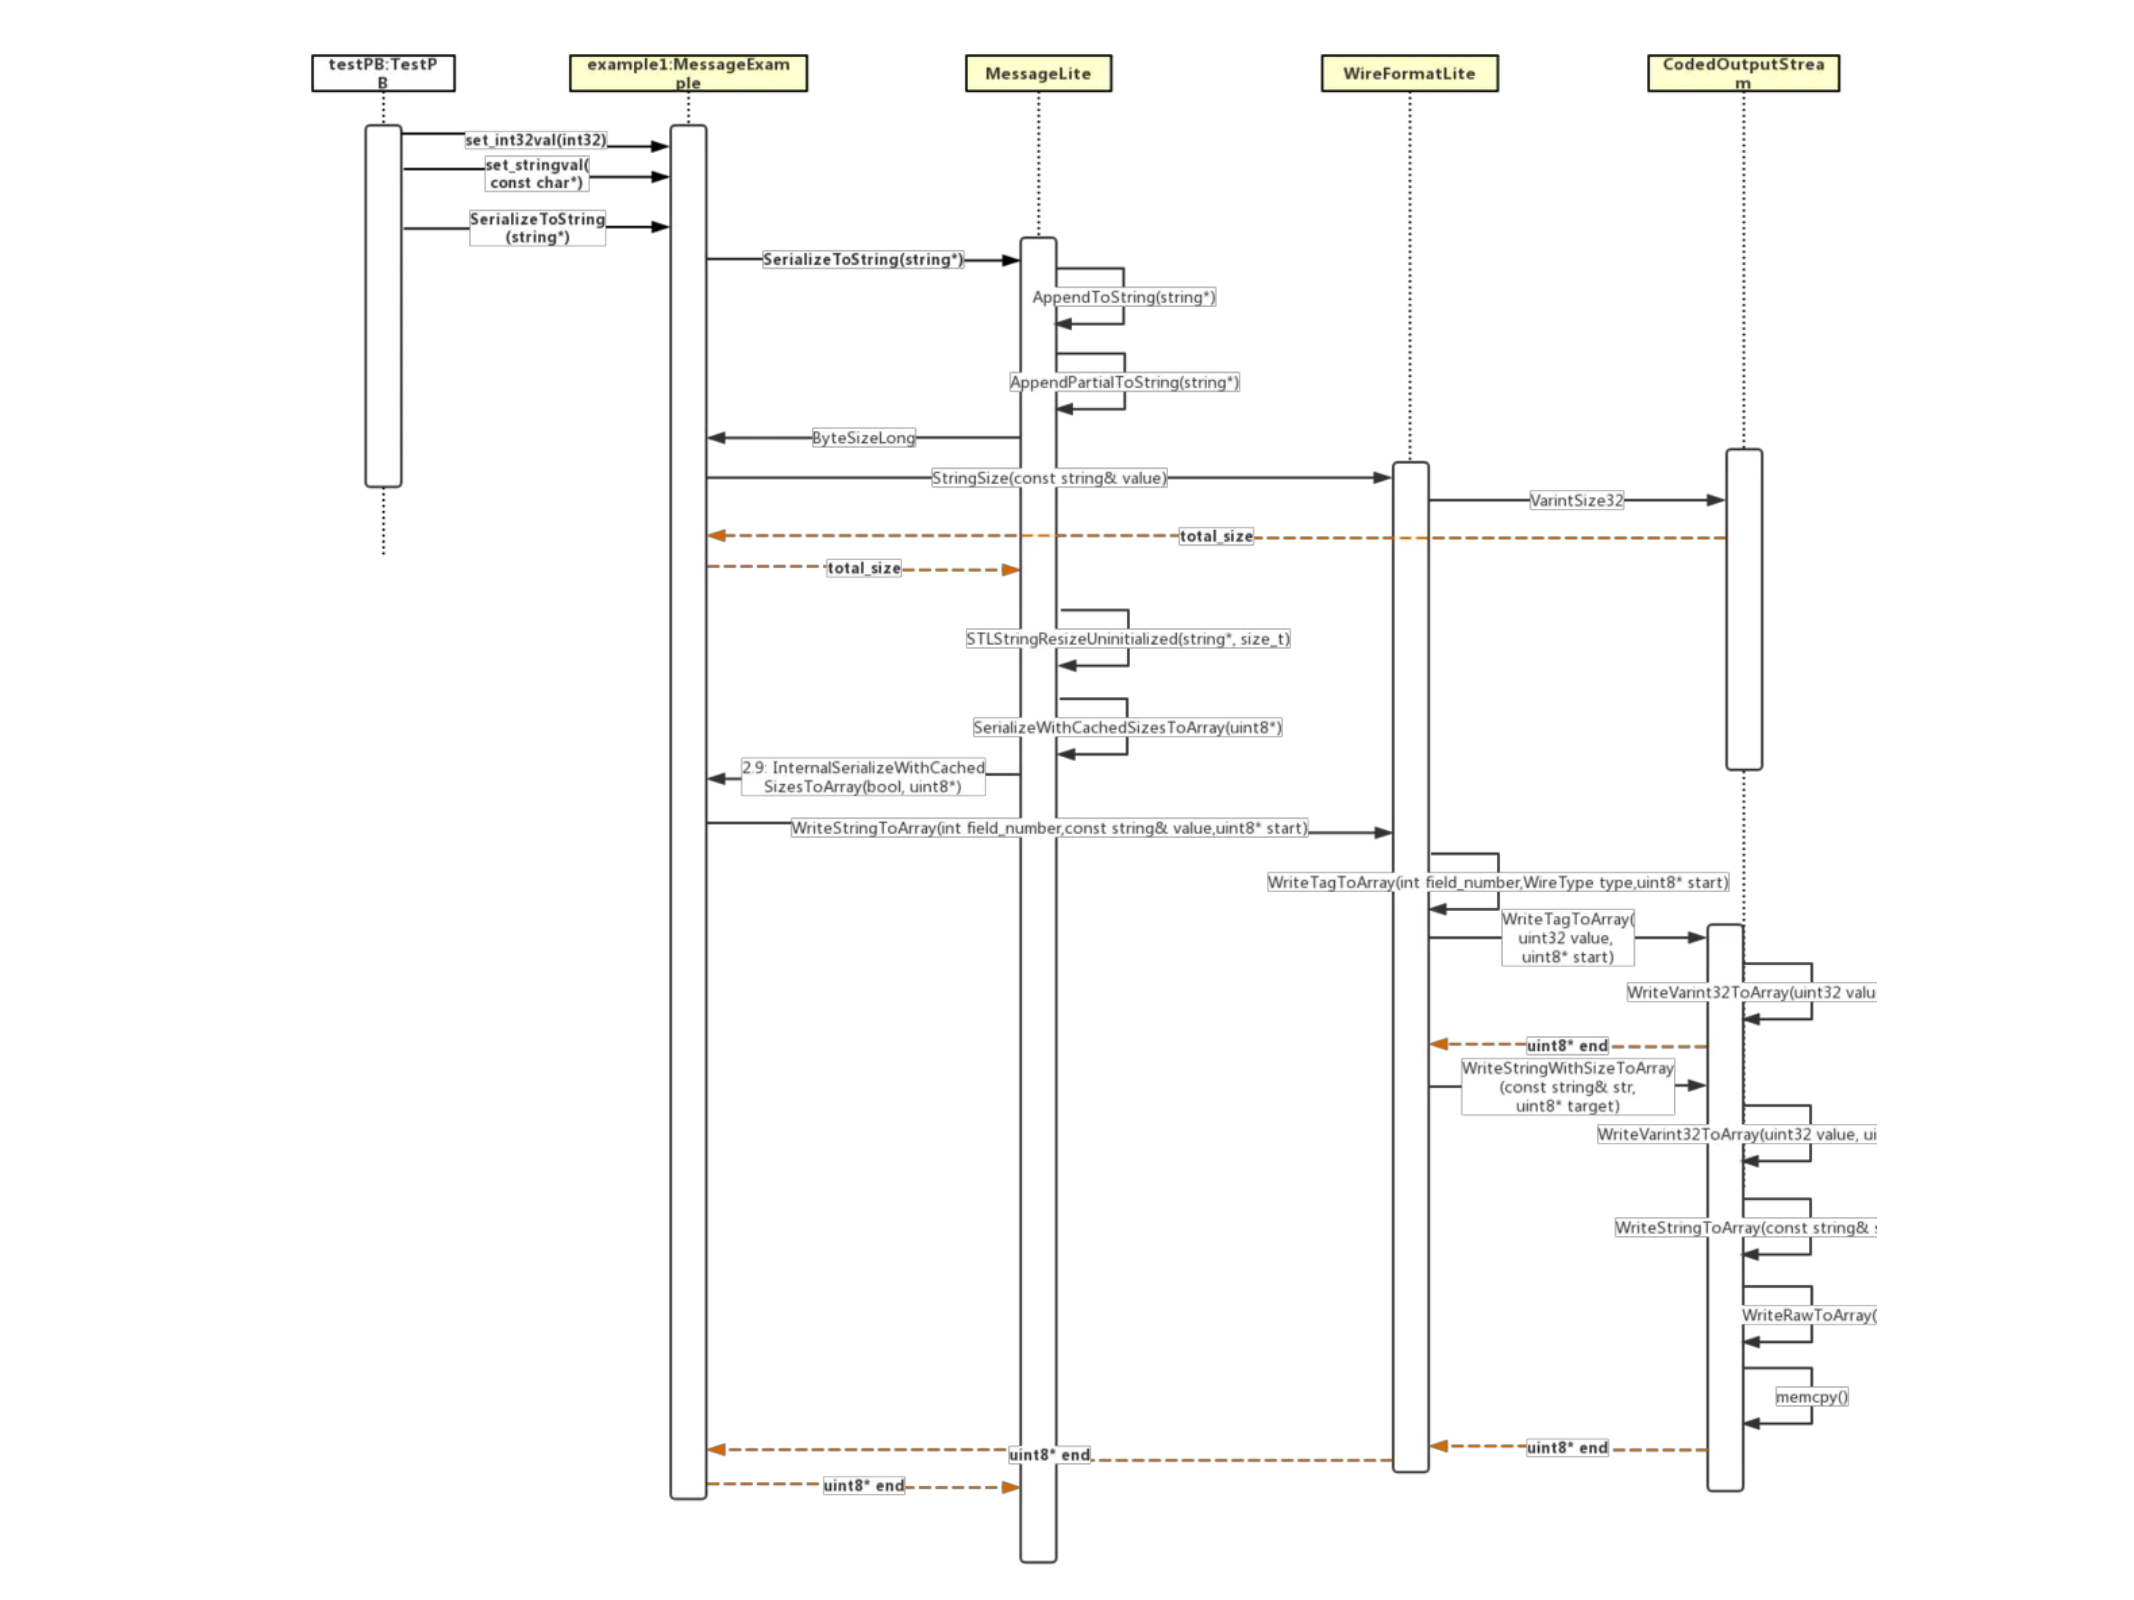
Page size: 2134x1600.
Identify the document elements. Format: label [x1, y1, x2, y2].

picture [256, 0, 1877, 1600]
